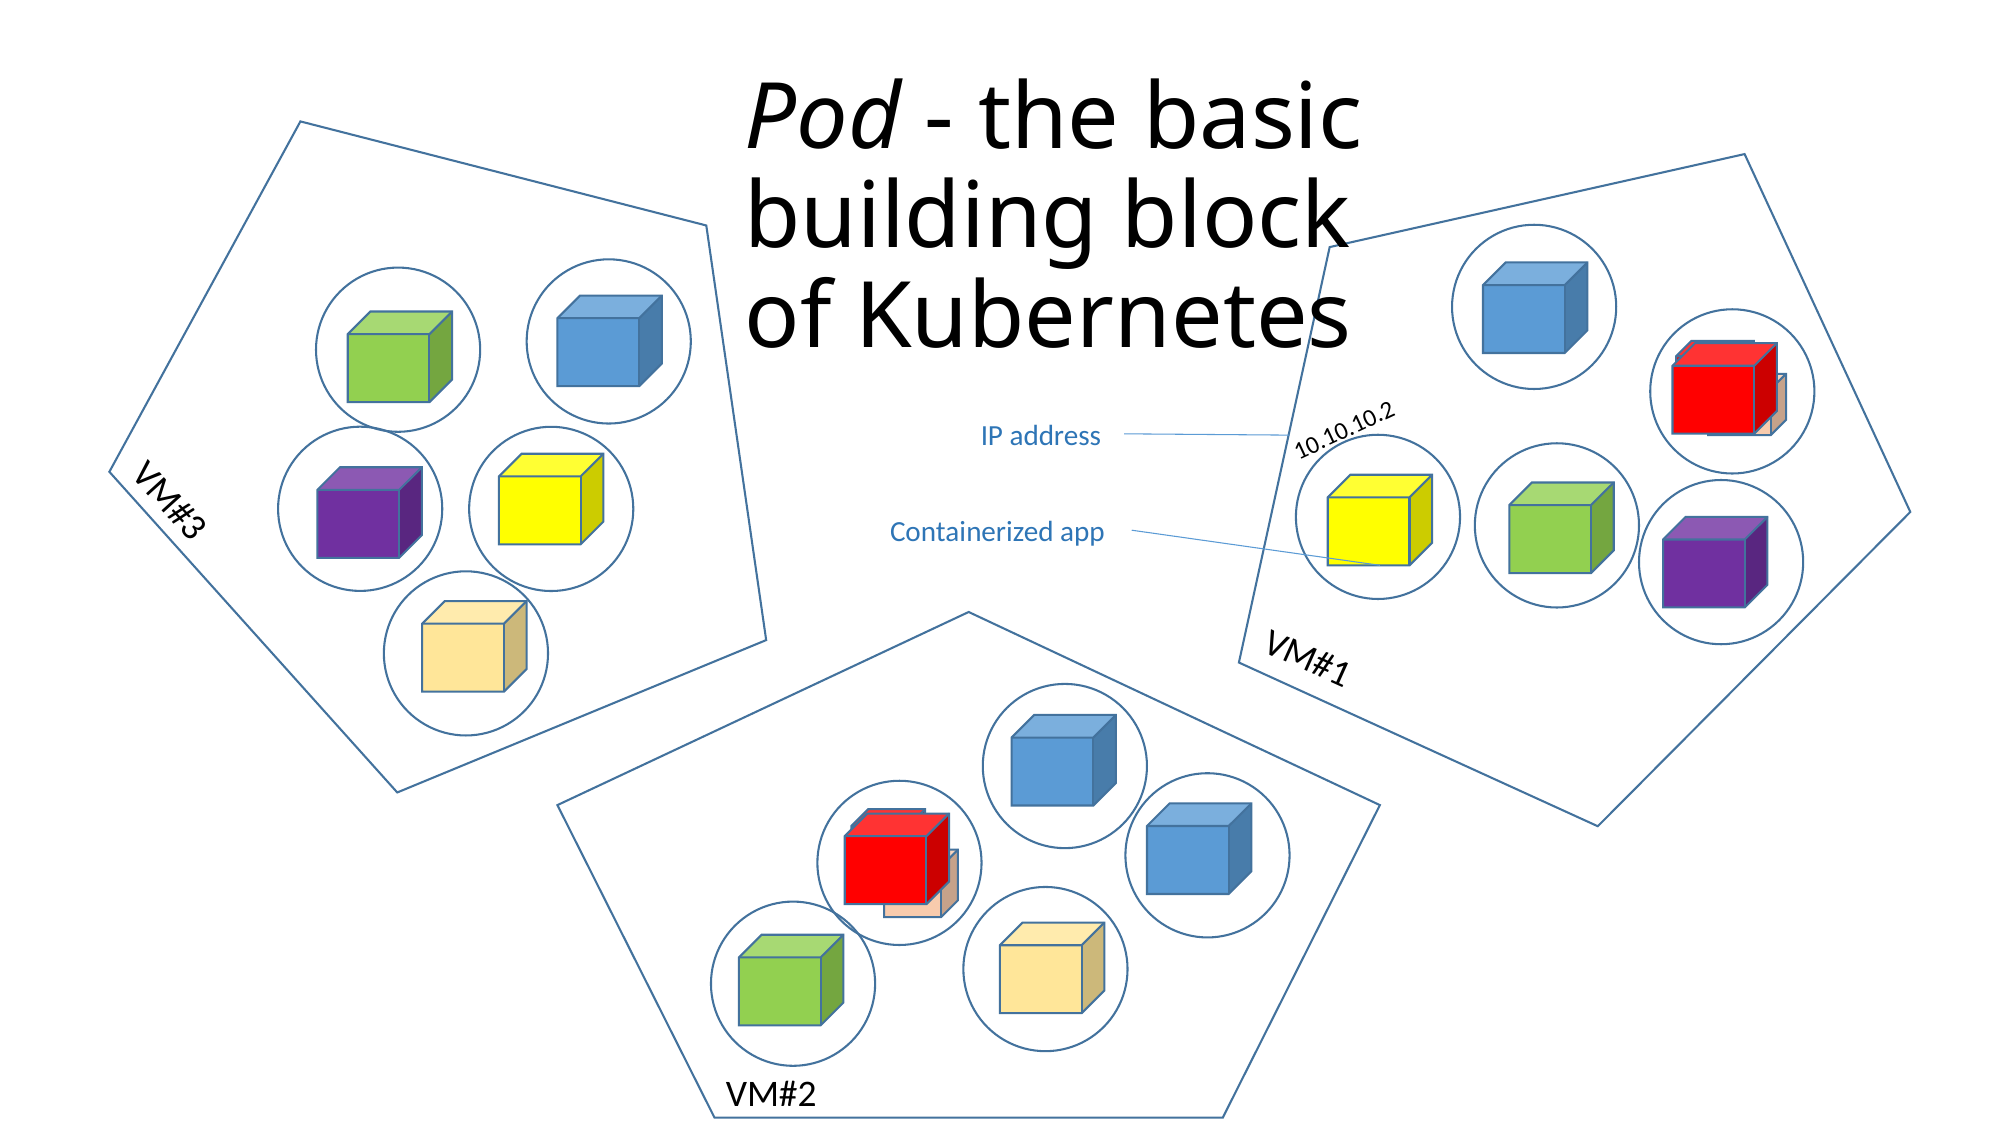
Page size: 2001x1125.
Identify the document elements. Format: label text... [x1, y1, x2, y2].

text_box [816, 779, 983, 947]
text_box [1637, 478, 1805, 646]
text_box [965, 408, 1290, 461]
text_box [962, 885, 1129, 1053]
text_box VM#2 [711, 1061, 1213, 1122]
text_box [382, 570, 550, 737]
text_box [1649, 308, 1816, 475]
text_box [851, 809, 958, 918]
text_box [1237, 152, 1912, 828]
text_box [1124, 772, 1291, 939]
text_box VM#3 [109, 434, 442, 794]
text_box [468, 425, 635, 593]
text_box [1676, 340, 1787, 436]
text_box [314, 266, 482, 433]
text_box [709, 900, 877, 1067]
text_box [1473, 442, 1641, 609]
text_box VM#1 [1241, 603, 1632, 823]
text_box [1671, 360, 1676, 435]
text_box [1326, 473, 1434, 567]
text_box [277, 425, 444, 592]
text_box [981, 682, 1149, 850]
text_box [1451, 223, 1618, 391]
text_box [556, 610, 1382, 1119]
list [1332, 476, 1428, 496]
title Pod - the basic building block of Kubernetes [729, 40, 1407, 396]
text_box [843, 828, 851, 906]
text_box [875, 505, 1328, 556]
text_box [108, 120, 768, 794]
text_box [525, 258, 692, 425]
text_box 10.10.10.2 [1282, 360, 1456, 478]
